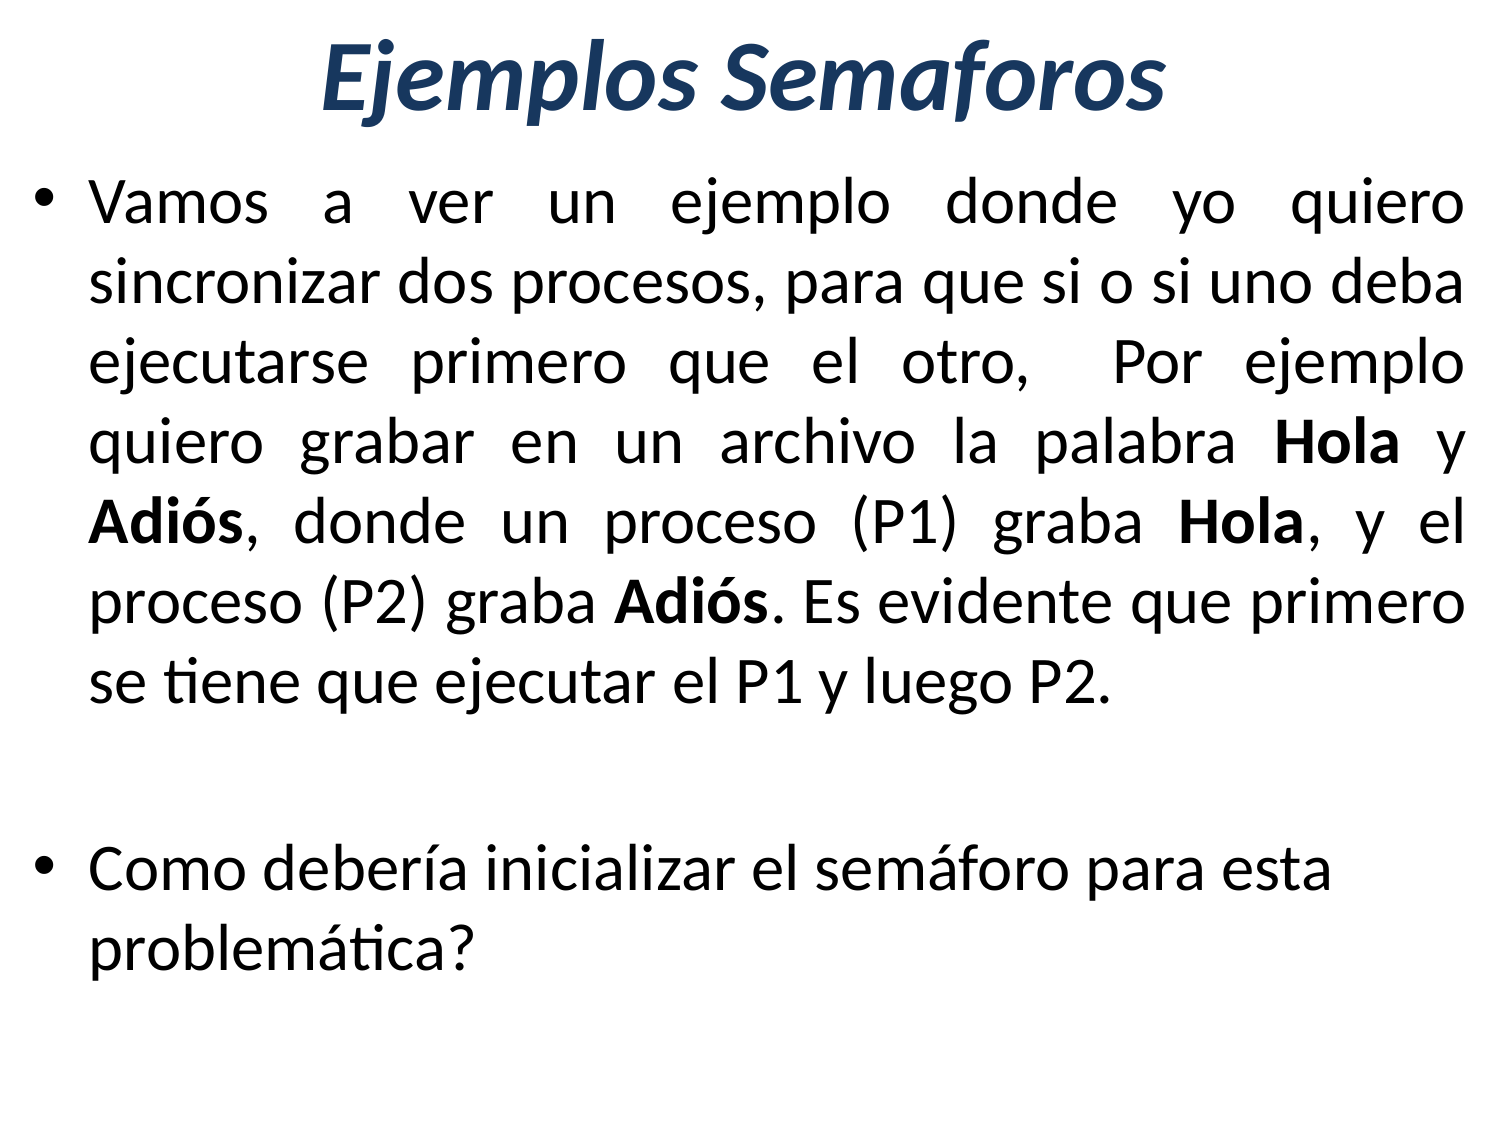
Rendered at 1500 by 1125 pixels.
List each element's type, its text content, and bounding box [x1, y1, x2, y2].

list Vamos a ver un ejemplo donde yo quiero sincronizar dos procesos, para que si o si uno deba ejecutarse primero que el otro, Por ejemplo quiero grabar en un archivo la palabra Hola y Adiós, donde un proceso (P1) graba Hola, y el proceso (P2) graba Adiós. Es evidente que primero se tiene que ejecutar el P1 y luego P2. Como debería inicializar el semáforo para esta problemática? [17, 149, 1483, 1106]
title Ejemplos Semaforos [5, 1, 1483, 139]
